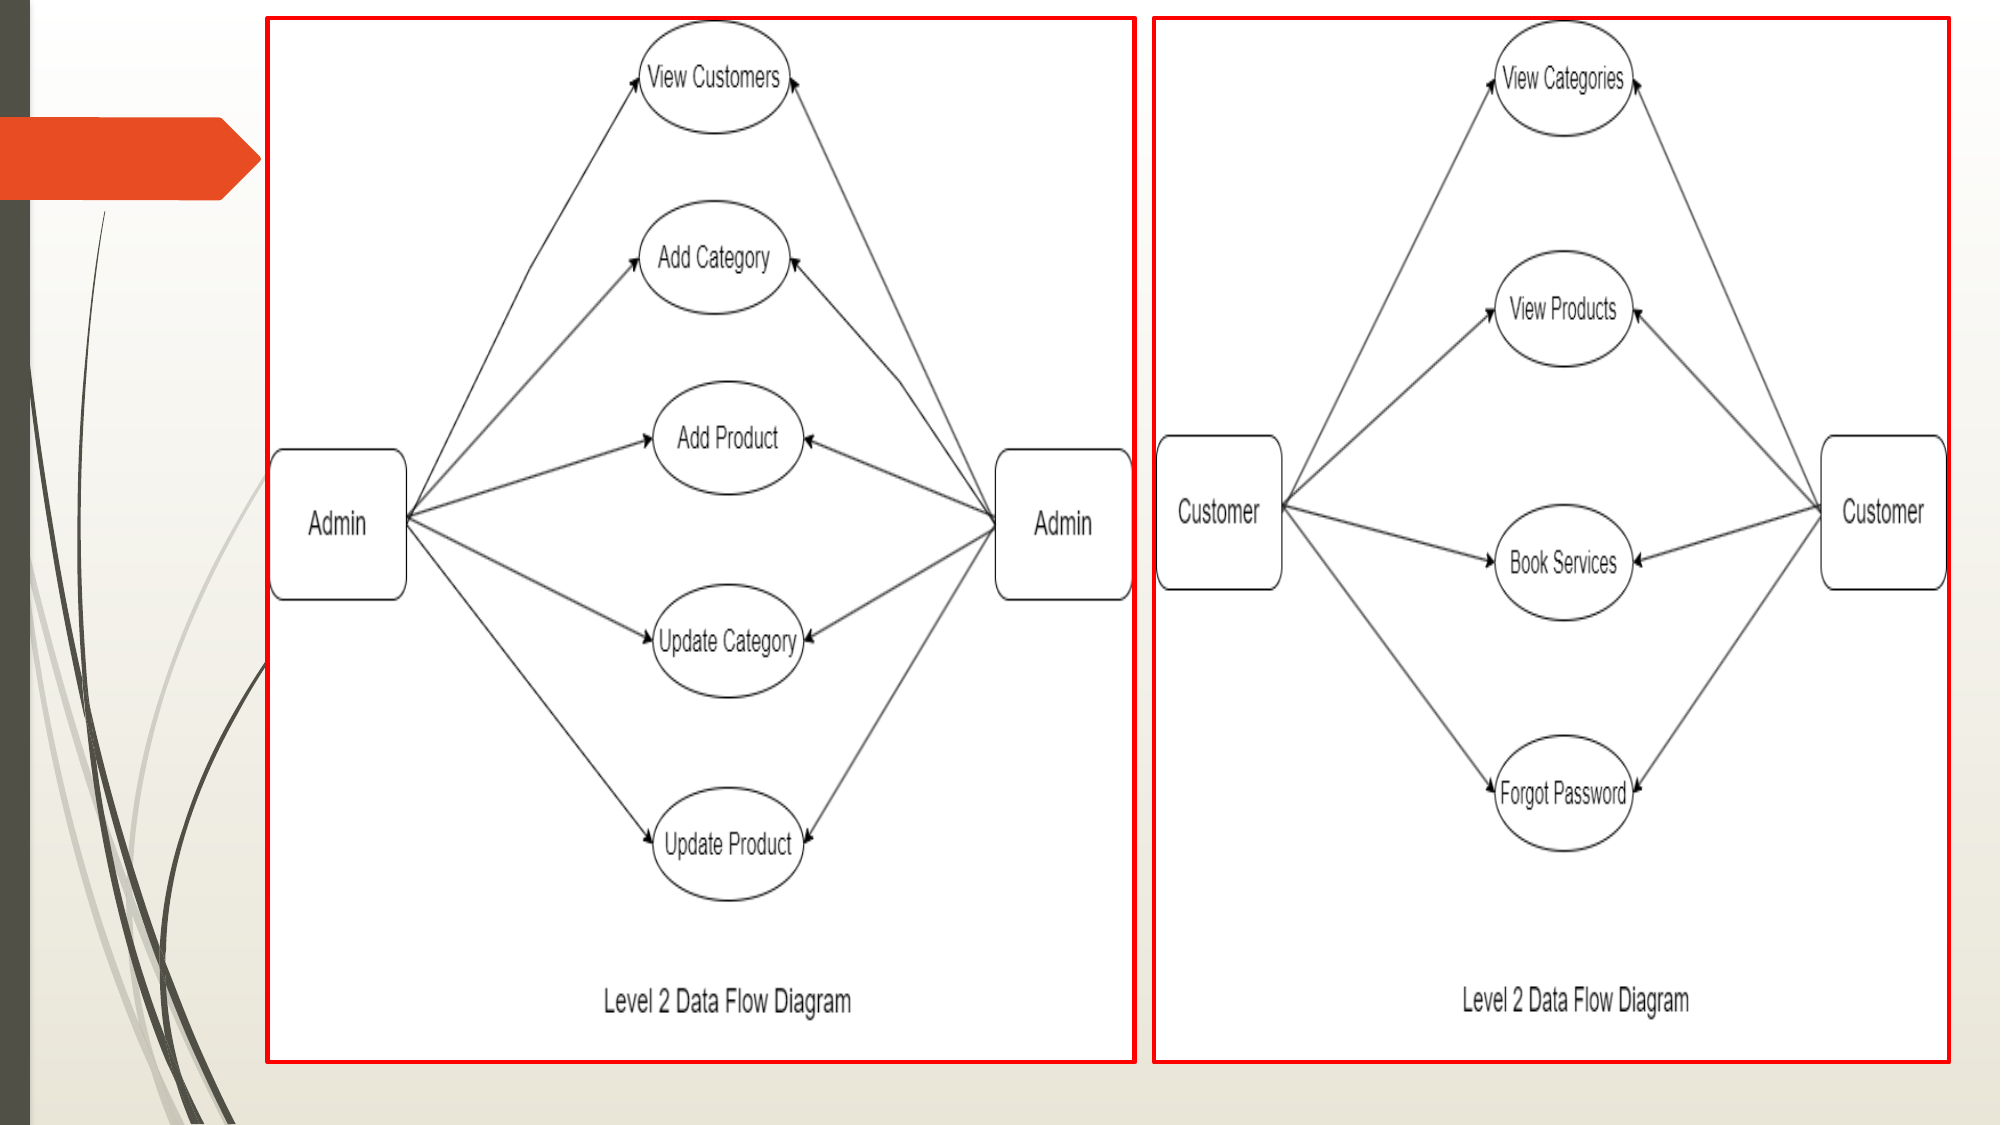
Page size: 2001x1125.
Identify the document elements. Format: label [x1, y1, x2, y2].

list [269, 20, 1133, 1061]
picture [1155, 20, 1947, 1061]
